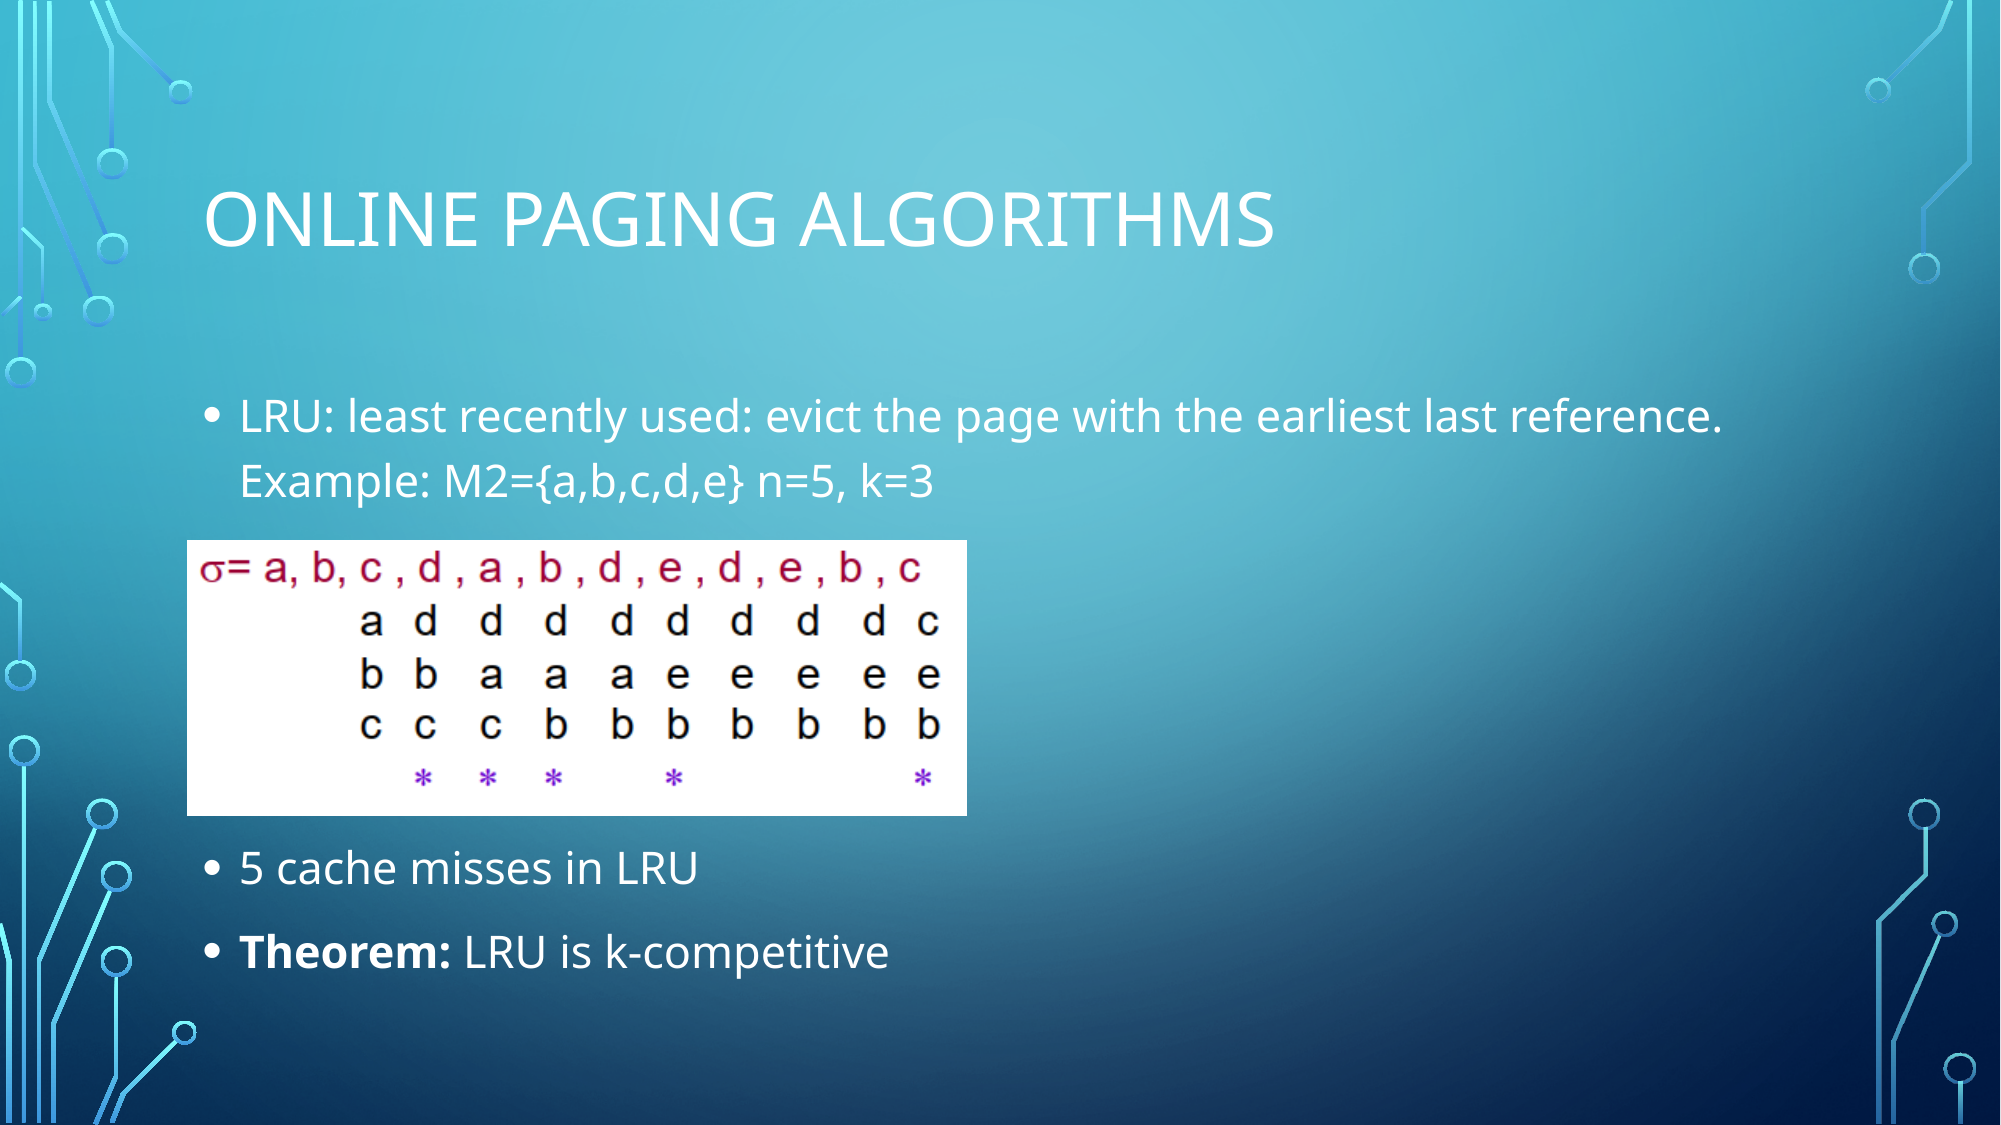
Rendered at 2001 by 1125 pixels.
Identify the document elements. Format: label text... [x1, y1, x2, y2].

title Online Paging Algorithms [187, 101, 1813, 344]
picture [186, 540, 968, 817]
list LRU: least recently used: evict the page with the earliest last reference. Example: M2={a,b,c,d,e} n=5, k=3 5 cache misses in LRU Theorem: LRU is k-competitive [187, 369, 1813, 988]
